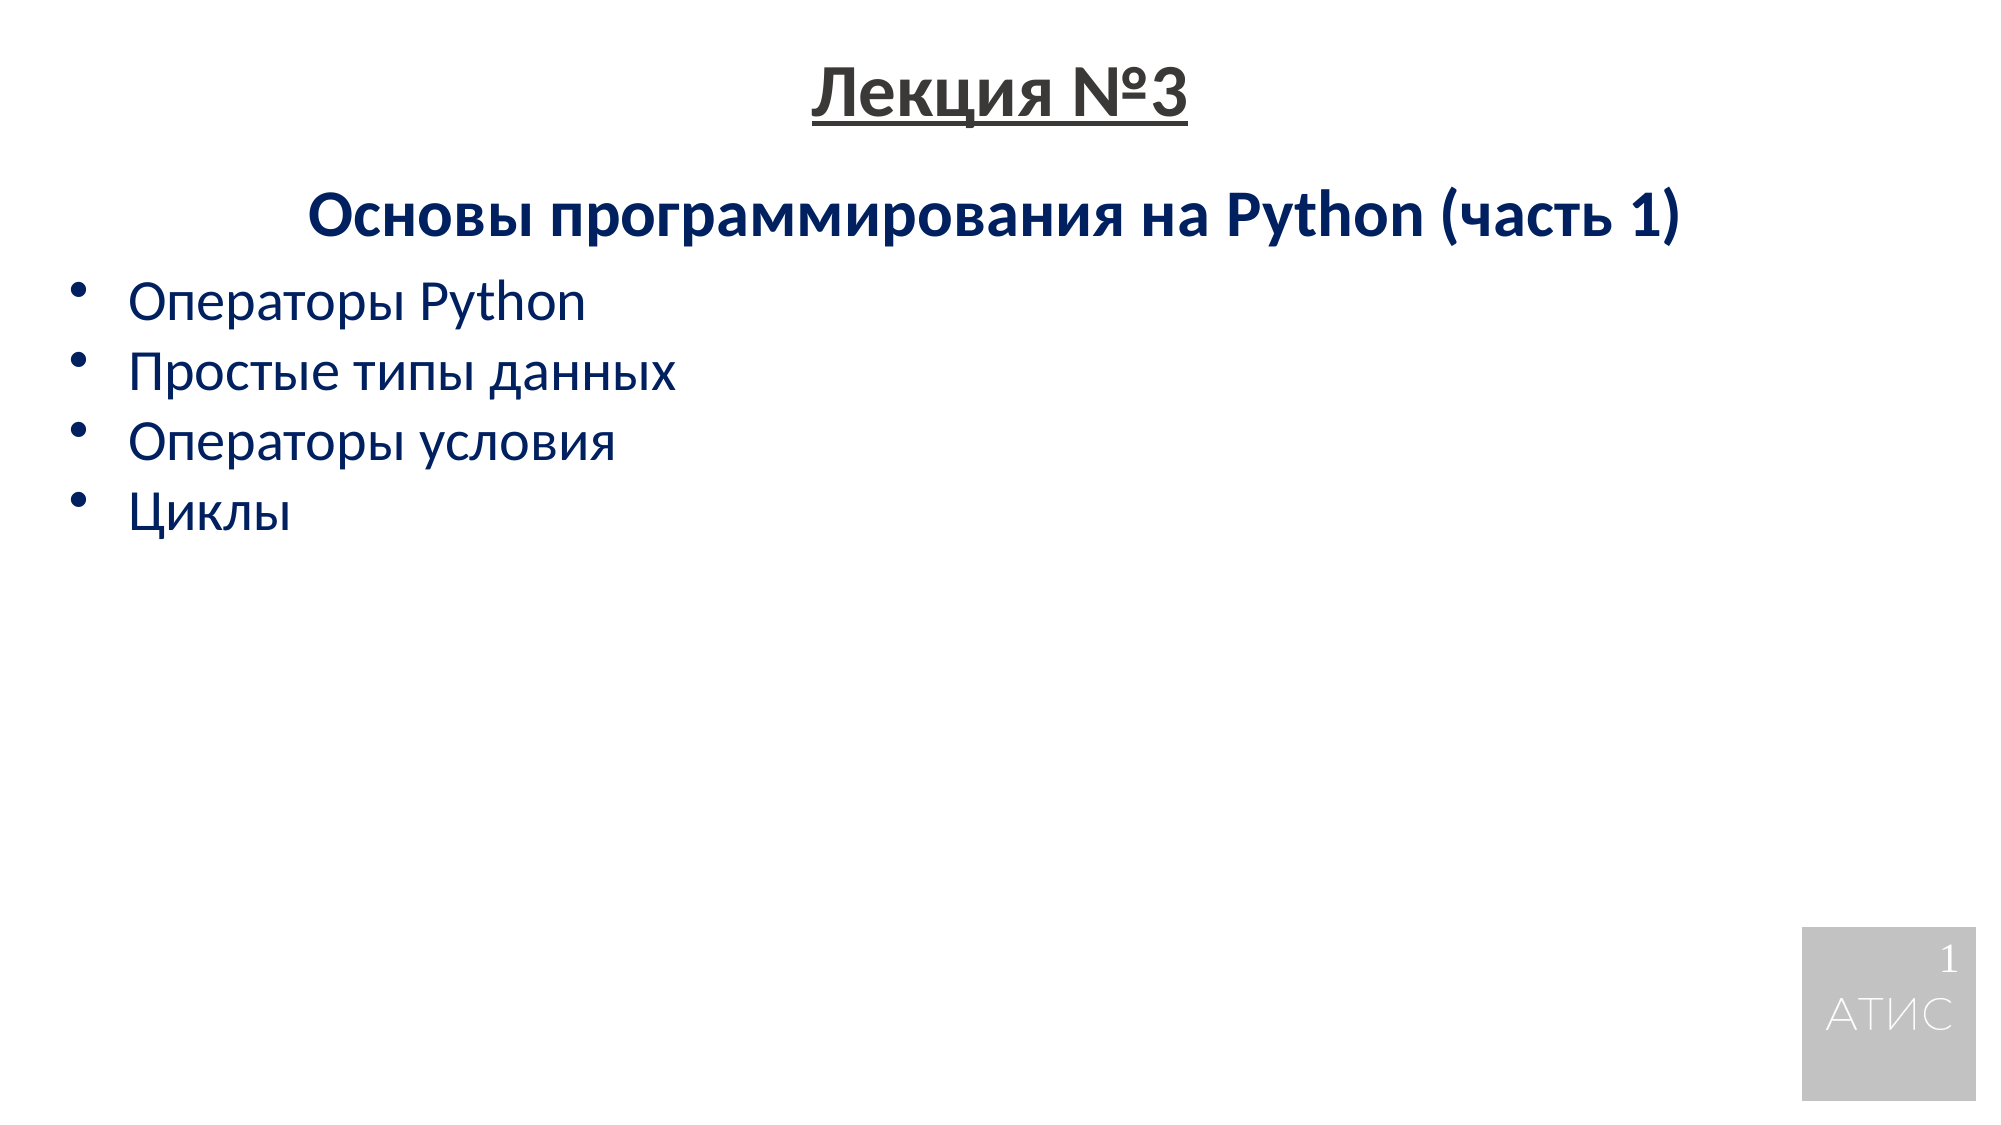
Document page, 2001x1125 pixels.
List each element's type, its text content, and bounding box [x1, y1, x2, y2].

picture [1802, 927, 1976, 1101]
text_box Основы программирования на Python (часть 1) Операторы Python Простые типы данных Операторы условия Циклы [54, 162, 1938, 1097]
title Лекция №3 [0, 34, 2000, 149]
